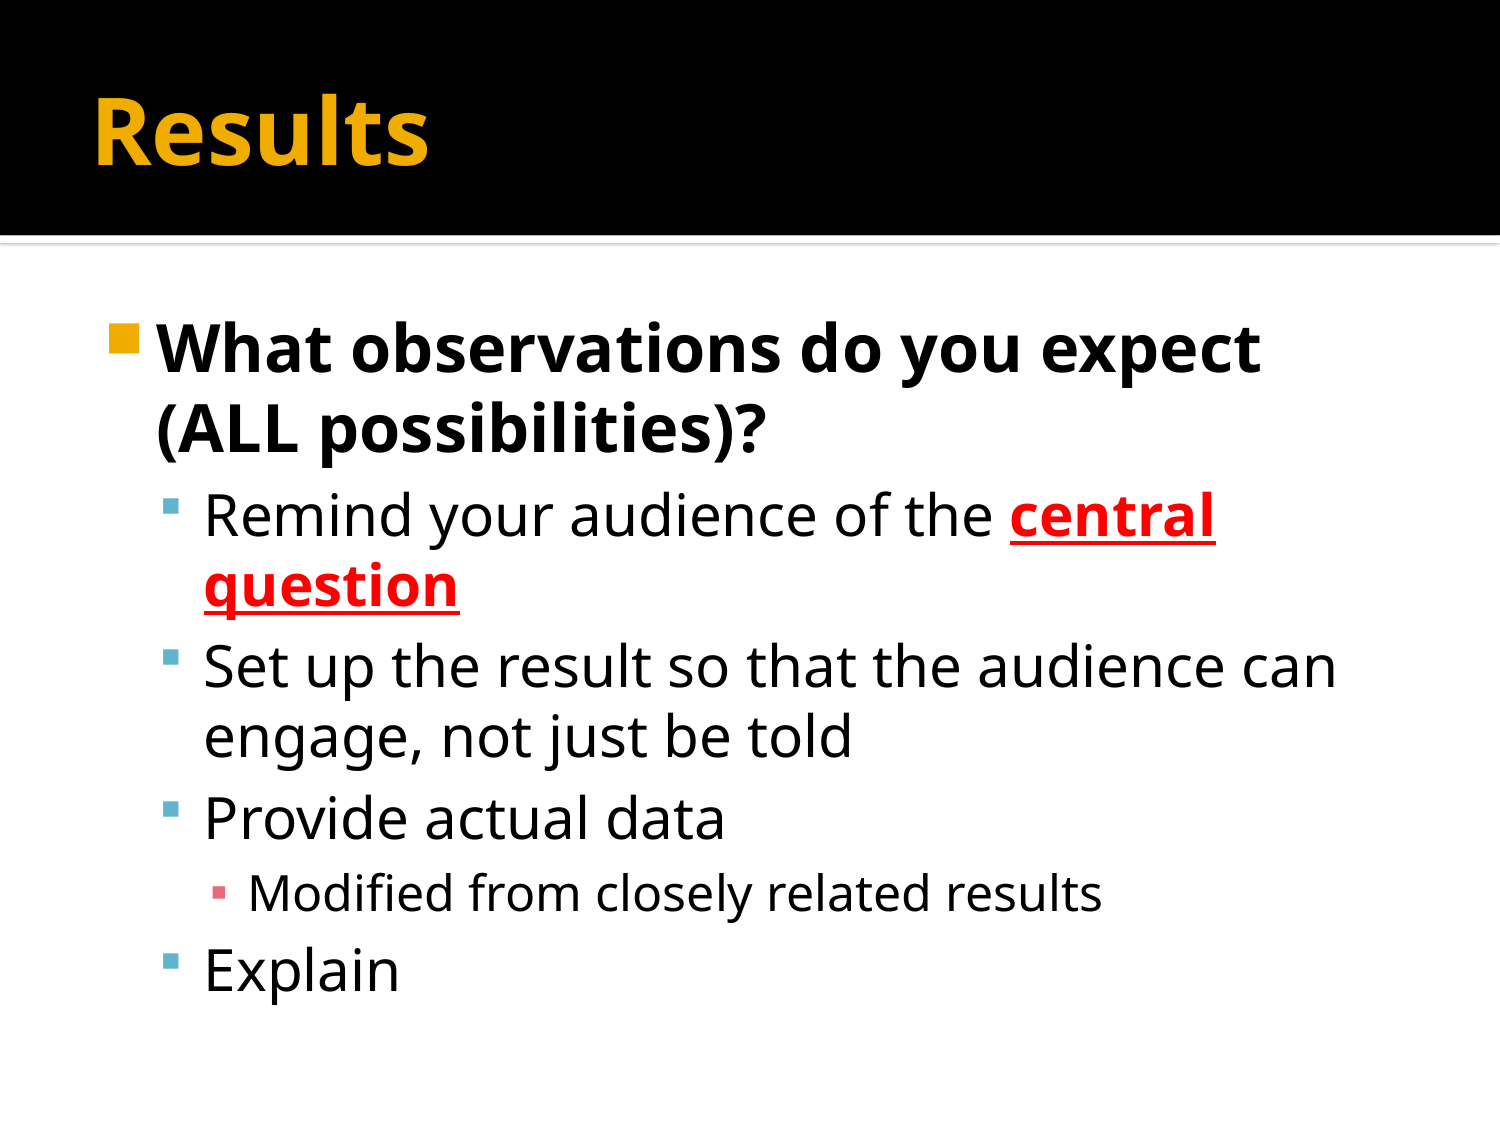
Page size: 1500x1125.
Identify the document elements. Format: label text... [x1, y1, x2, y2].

title Results [75, 25, 1425, 231]
list What observations do you expect (ALL possibilities)? Remind your audience of the central question Set up the result so that the audience can engage, not just be told Provide actual data Modified from closely related results Explain [75, 291, 1425, 1050]
